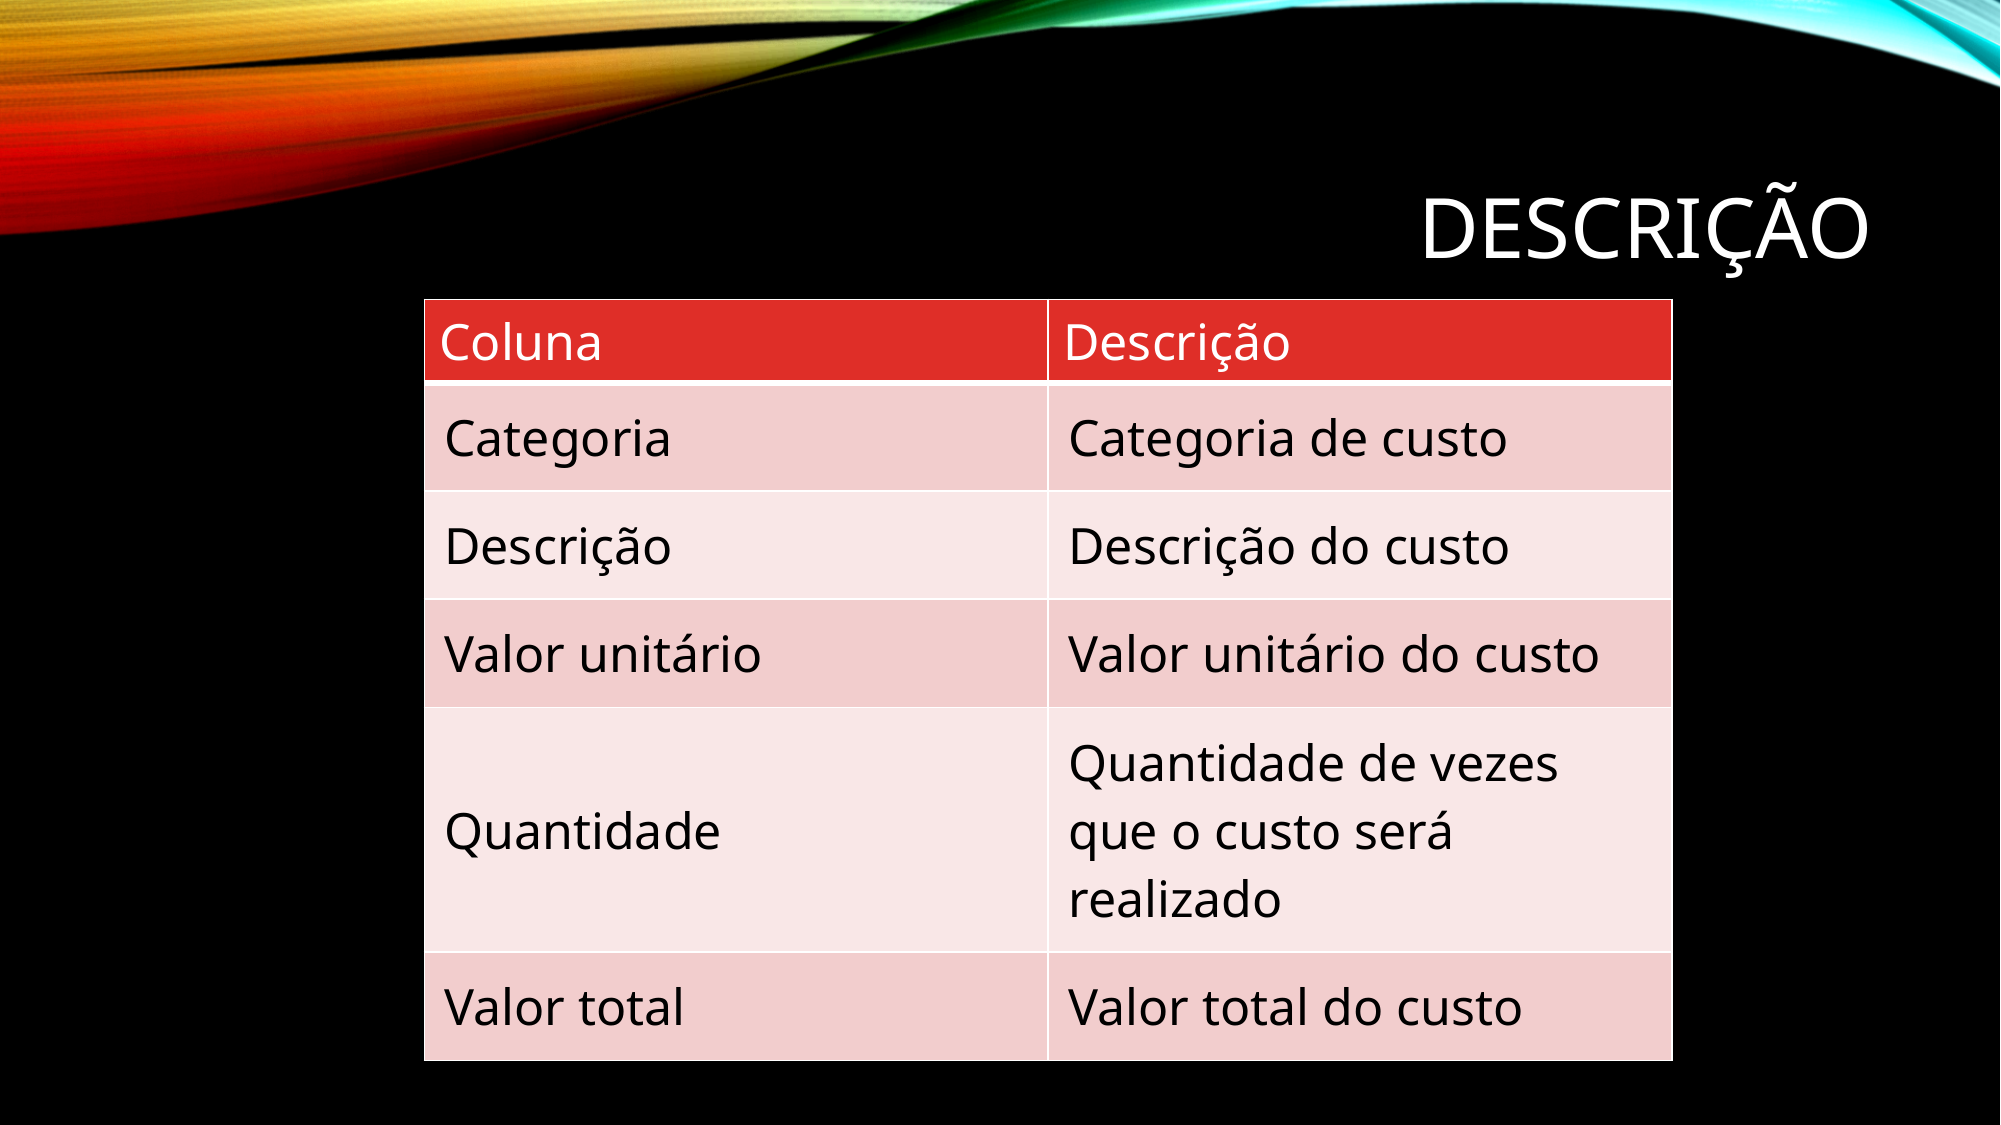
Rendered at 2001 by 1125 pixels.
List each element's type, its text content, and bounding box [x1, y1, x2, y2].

title Descrição [474, 125, 1888, 338]
table_cell Valor total [425, 953, 1047, 1060]
table_cell Quantidade de vezes que o custo será realizado [1049, 708, 1671, 951]
table_cell Categoria [425, 386, 1047, 490]
table_header Descrição [1049, 300, 1671, 380]
table_cell Categoria de custo [1049, 386, 1671, 490]
table_cell Quantidade [425, 708, 1047, 951]
table_cell Valor unitário do custo [1049, 600, 1671, 707]
table_cell Descrição do custo [1049, 492, 1671, 598]
table_cell Valor total do custo [1049, 953, 1671, 1060]
picture [0, 0, 2000, 237]
table_header Coluna [425, 300, 1047, 380]
table_cell Valor unitário [425, 600, 1047, 707]
table_cell Descrição [425, 492, 1047, 598]
